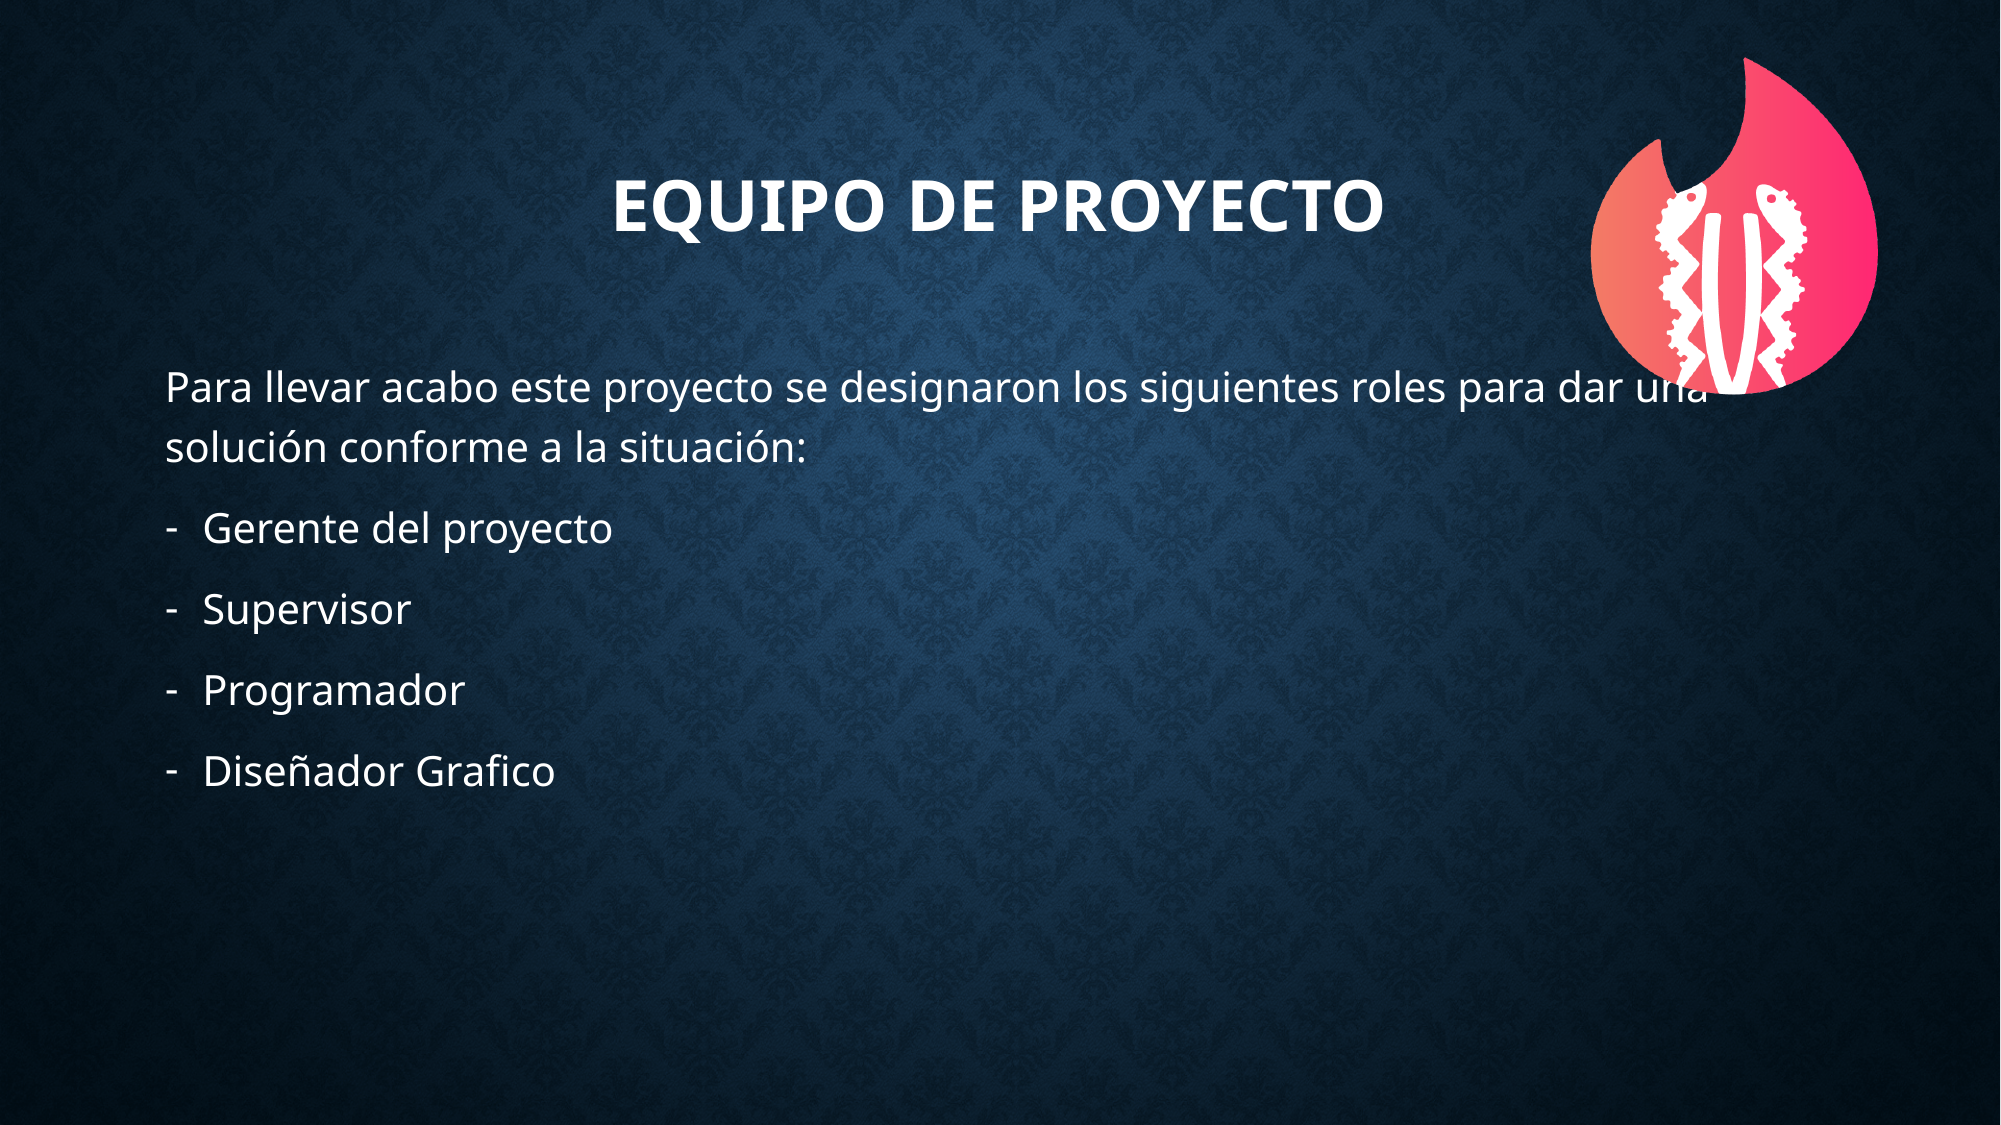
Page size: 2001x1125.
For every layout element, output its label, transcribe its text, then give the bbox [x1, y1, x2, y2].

title Equipo de proyecto [149, 99, 1582, 318]
picture [1589, 57, 1879, 395]
list Para llevar acabo este proyecto se designaron los siguientes roles para dar una solución conforme a la situación: Gerente del proyecto Supervisor Programador Diseñador Grafico [149, 343, 1849, 950]
